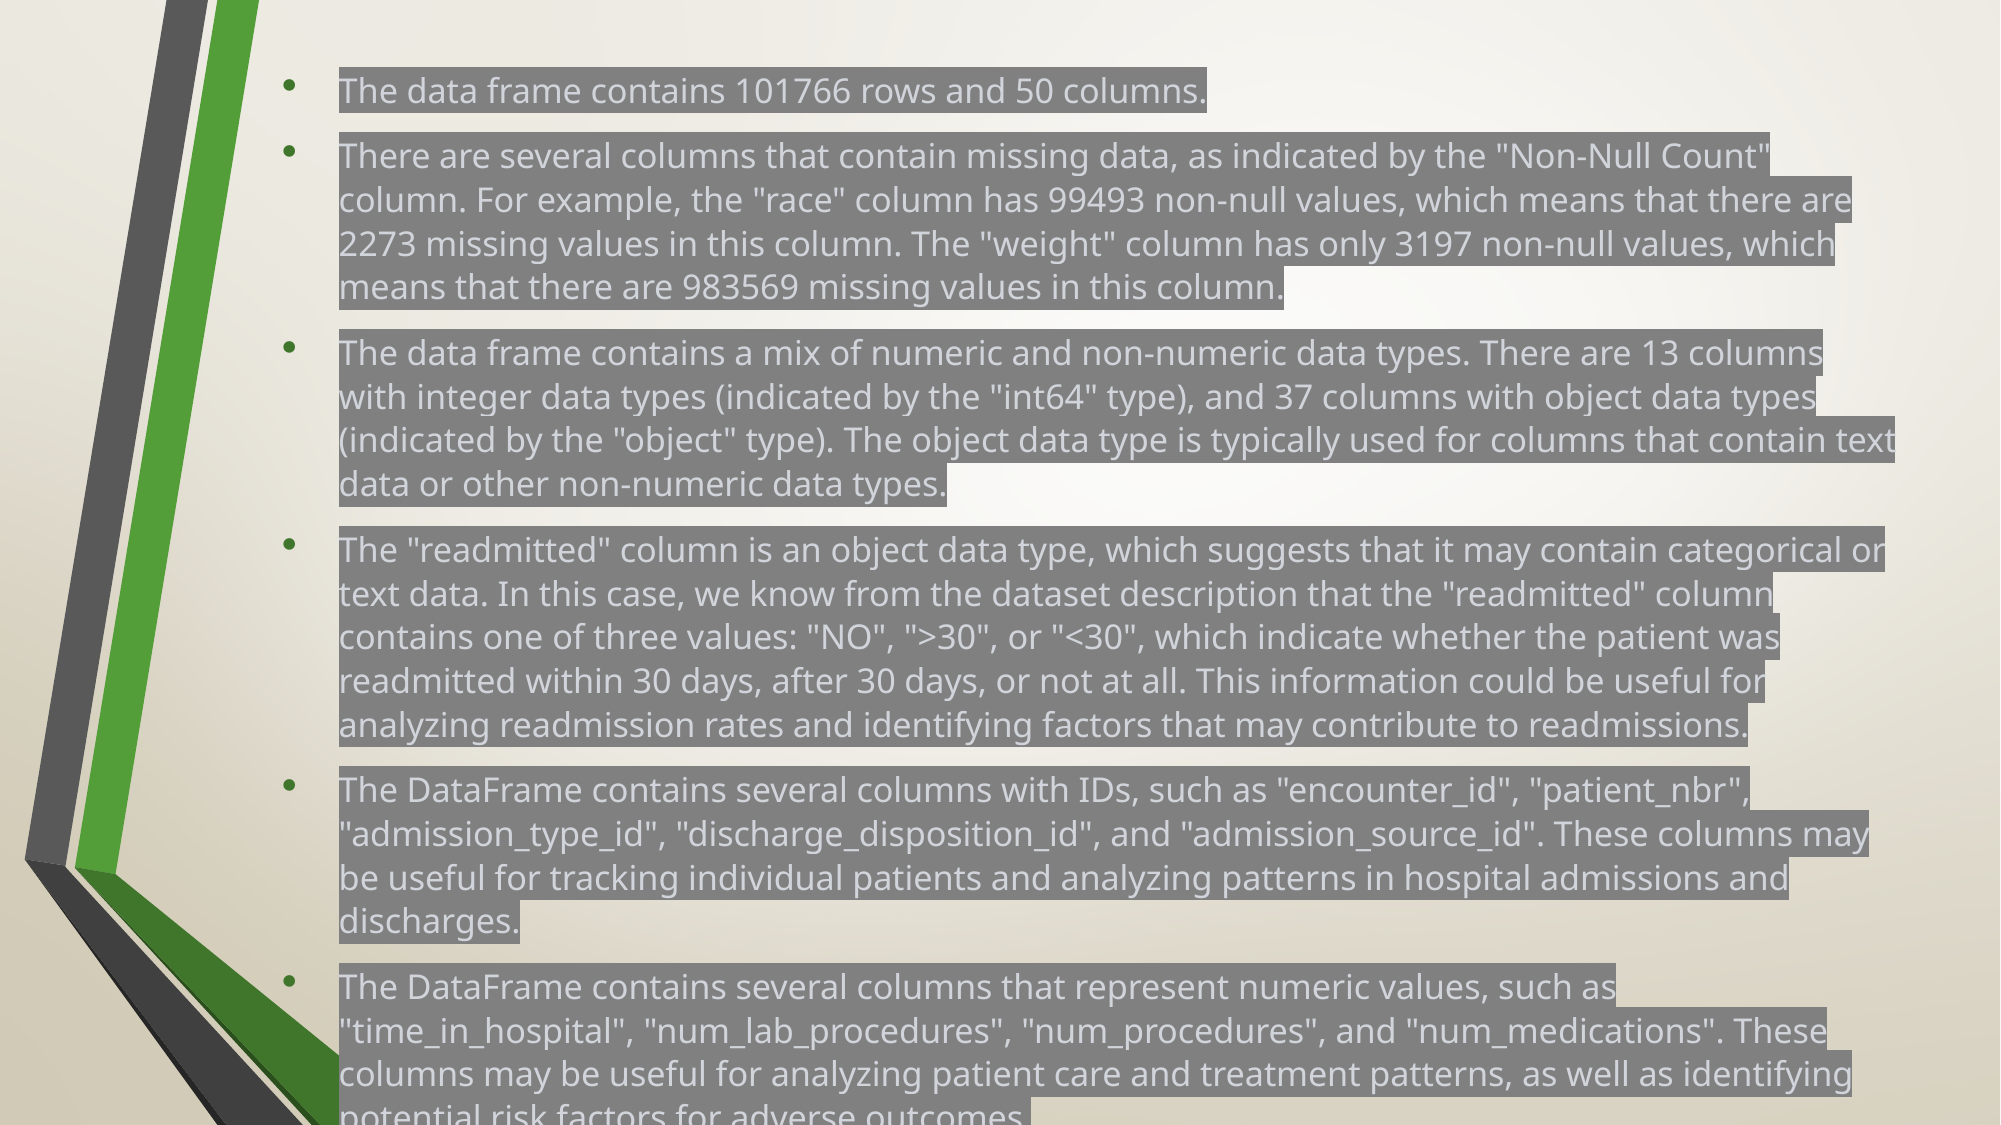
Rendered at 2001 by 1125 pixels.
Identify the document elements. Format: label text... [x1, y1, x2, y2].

list The data frame contains 101766 rows and 50 columns. There are several columns that contain missing data, as indicated by the "Non-Null Count" column. For example, the "race" column has 99493 non-null values, which means that there are 2273 missing values in this column. The "weight" column has only 3197 non-null values, which means that there are 983569 missing values in this column. The data frame contains a mix of numeric and non-numeric data types. There are 13 columns with integer data types (indicated by the "int64" type), and 37 columns with object data types (indicated by the "object" type). The object data type is typically used for columns that contain text data or other non-numeric data types. The "readmitted" column is an object data type, which suggests that it may contain categorical or text data. In this case, we know from the dataset description that the "readmitted" column contains one of three values: "NO", ">30", or "<30", which indicate whether the patient was readmitted within 30 days, after 30 days, or not at all. This information could be useful for analyzing readmission rates and identifying factors that may contribute to readmissions. The DataFrame contains several columns with IDs, such as "encounter_id", "patient_nbr", "admission_type_id", "discharge_disposition_id", and "admission_source_id". These columns may be useful for tracking individual patients and analyzing patterns in hospital admissions and discharges. The DataFrame contains several columns that represent numeric values, such as "time_in_hospital", "num_lab_procedures", "num_procedures", and "num_medications". These columns may be useful for analyzing patient care and treatment patterns, as well as identifying potential risk factors for adverse outcomes. [268, 58, 1912, 1125]
